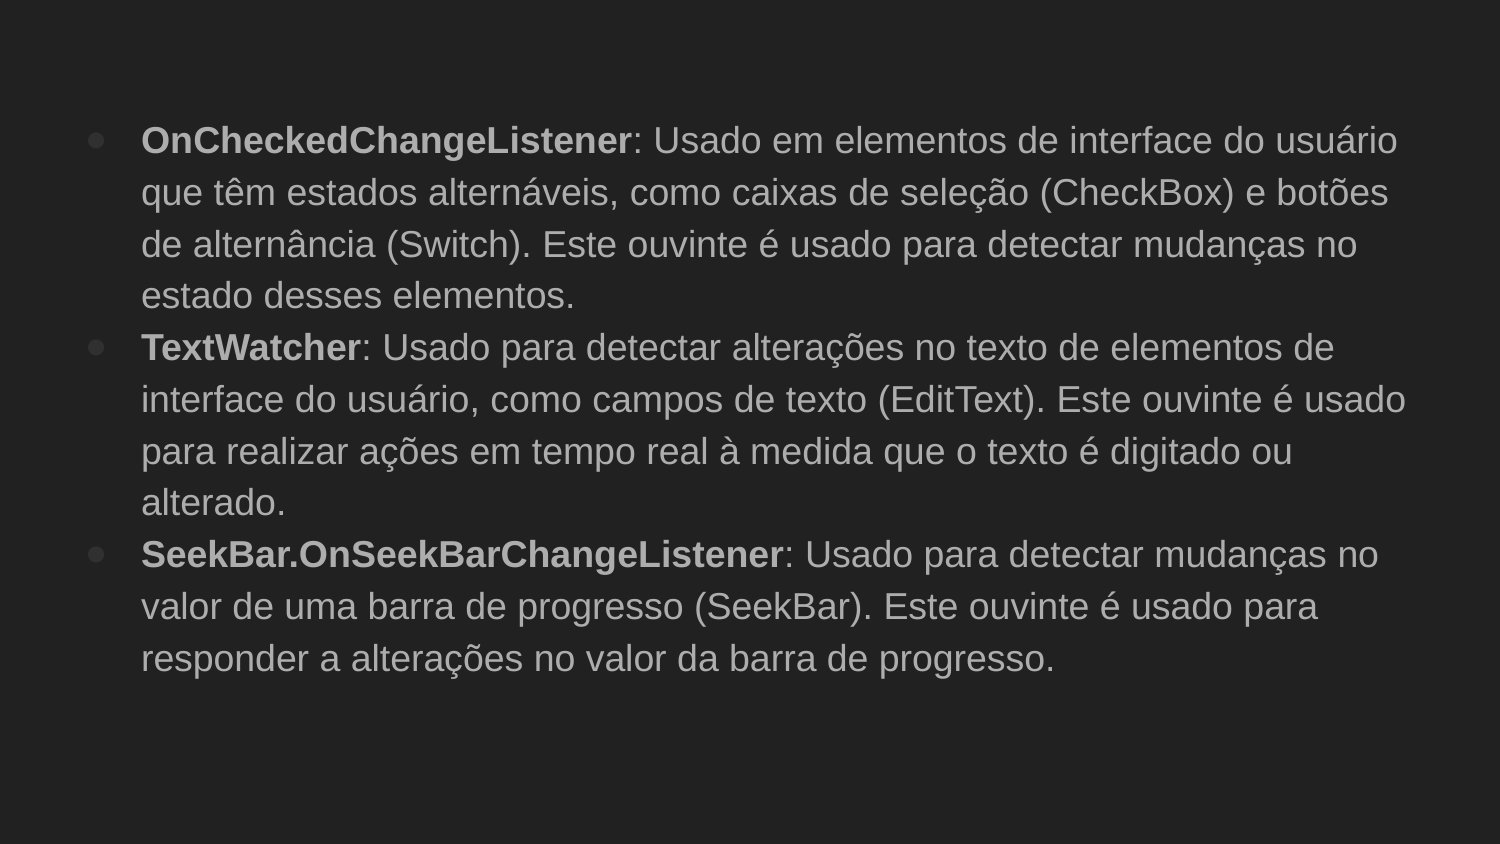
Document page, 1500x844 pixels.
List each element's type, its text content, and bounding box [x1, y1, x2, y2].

list OnCheckedChangeListener: Usado em elementos de interface do usuário que têm estados alternáveis, como caixas de seleção (CheckBox) e botões de alternância (Switch). Este ouvinte é usado para detectar mudanças no estado desses elementos. TextWatcher: Usado para detectar alterações no texto de elementos de interface do usuário, como campos de texto (EditText). Este ouvinte é usado para realizar ações em tempo real à medida que o texto é digitado ou alterado. SeekBar.OnSeekBarChangeListener: Usado para detectar mudanças no valor de uma barra de progresso (SeekBar). Este ouvinte é usado para responder a alterações no valor da barra de progresso. [51, 94, 1449, 750]
